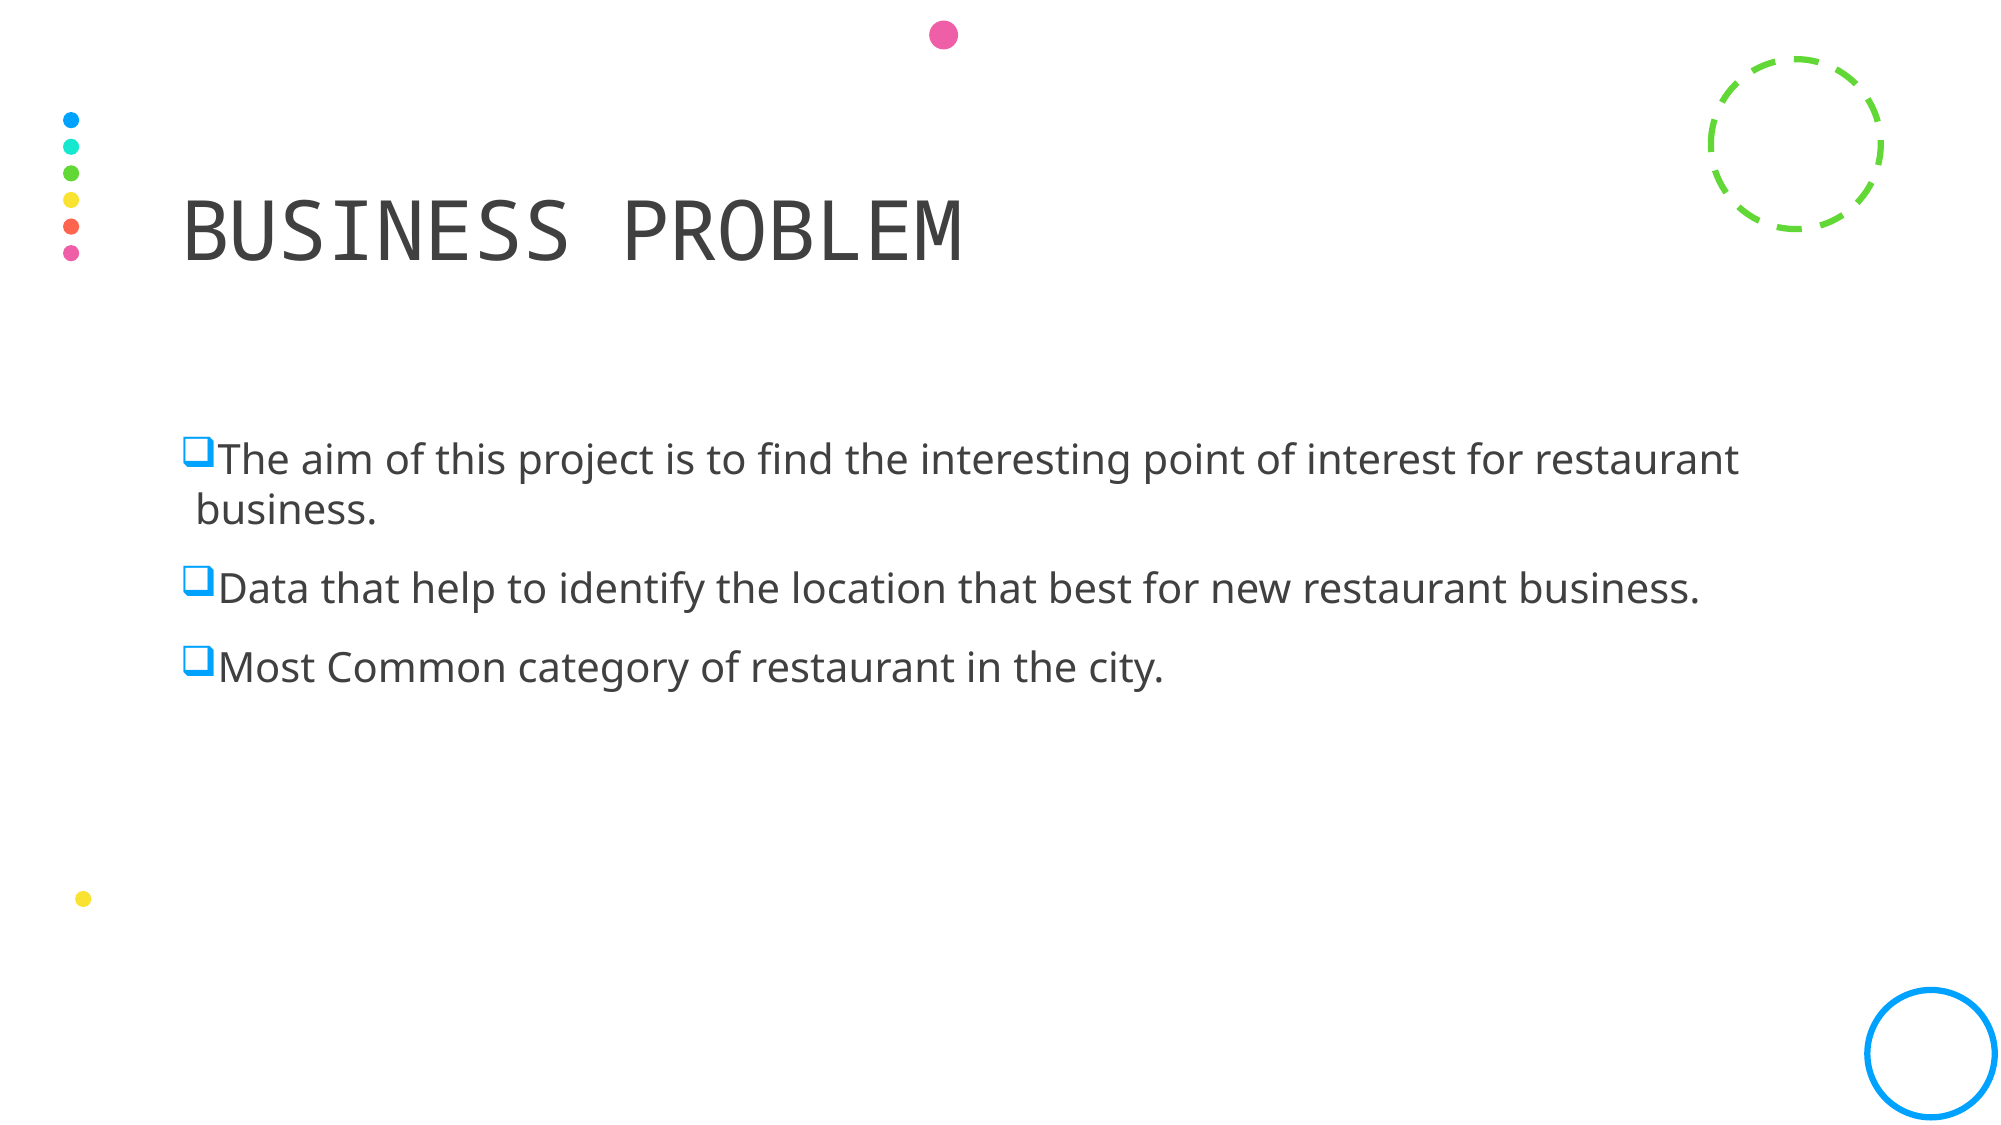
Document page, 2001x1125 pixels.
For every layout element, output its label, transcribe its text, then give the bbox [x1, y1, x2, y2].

list The aim of this project is to find the interesting point of interest for restaurant business. Data that help to identify the location that best for new restaurant business. Most Common category of restaurant in the city. [180, 346, 1830, 963]
title Business Problem [180, 121, 1830, 346]
